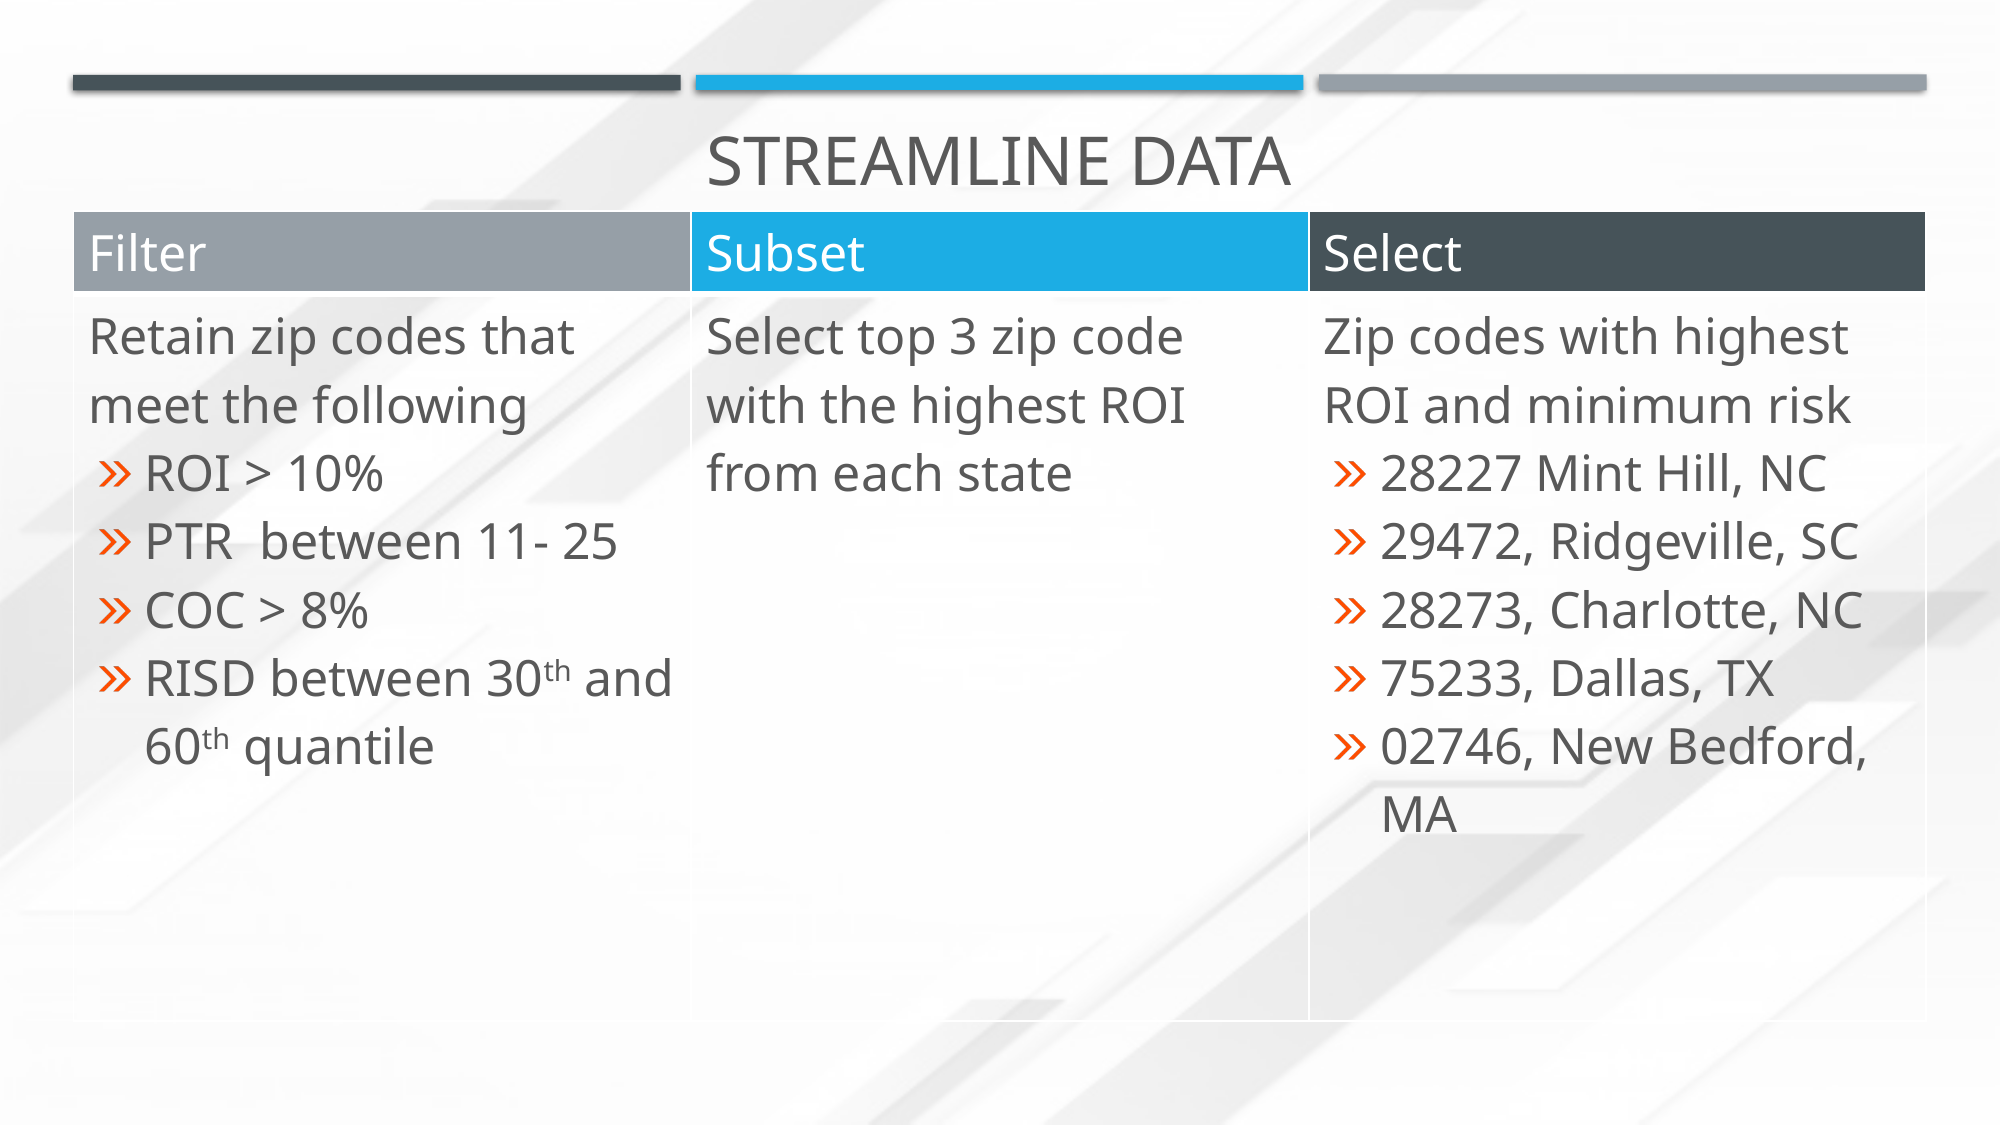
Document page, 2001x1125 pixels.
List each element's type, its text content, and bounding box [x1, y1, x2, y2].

picture [88, 591, 131, 627]
picture [88, 659, 131, 695]
picture [1323, 659, 1366, 695]
table_header Filter [74, 212, 690, 291]
table_cell Zip codes with highest ROI and minimum risk 28227 Mint Hill, NC 29472, Ridgeville, SC 28273, Charlotte, NC 75233, Dallas, TX 02746, New Bedford, MA [1310, 297, 1925, 1020]
picture [1323, 727, 1366, 763]
picture [1323, 591, 1366, 627]
table_cell Select top 3 zip code with the highest ROI from each state [692, 297, 1308, 1020]
title Streamline Data [94, 104, 1904, 213]
picture [88, 454, 131, 490]
picture [1323, 522, 1366, 558]
picture [88, 522, 131, 558]
table_header Select [1310, 212, 1925, 291]
table_cell Retain zip codes that meet the following ROI > 10% PTR between 11- 25 COC > 8% RISD between 30th and 60th quantile [74, 297, 690, 1020]
table_header Subset [692, 213, 1308, 291]
picture [1323, 454, 1366, 490]
